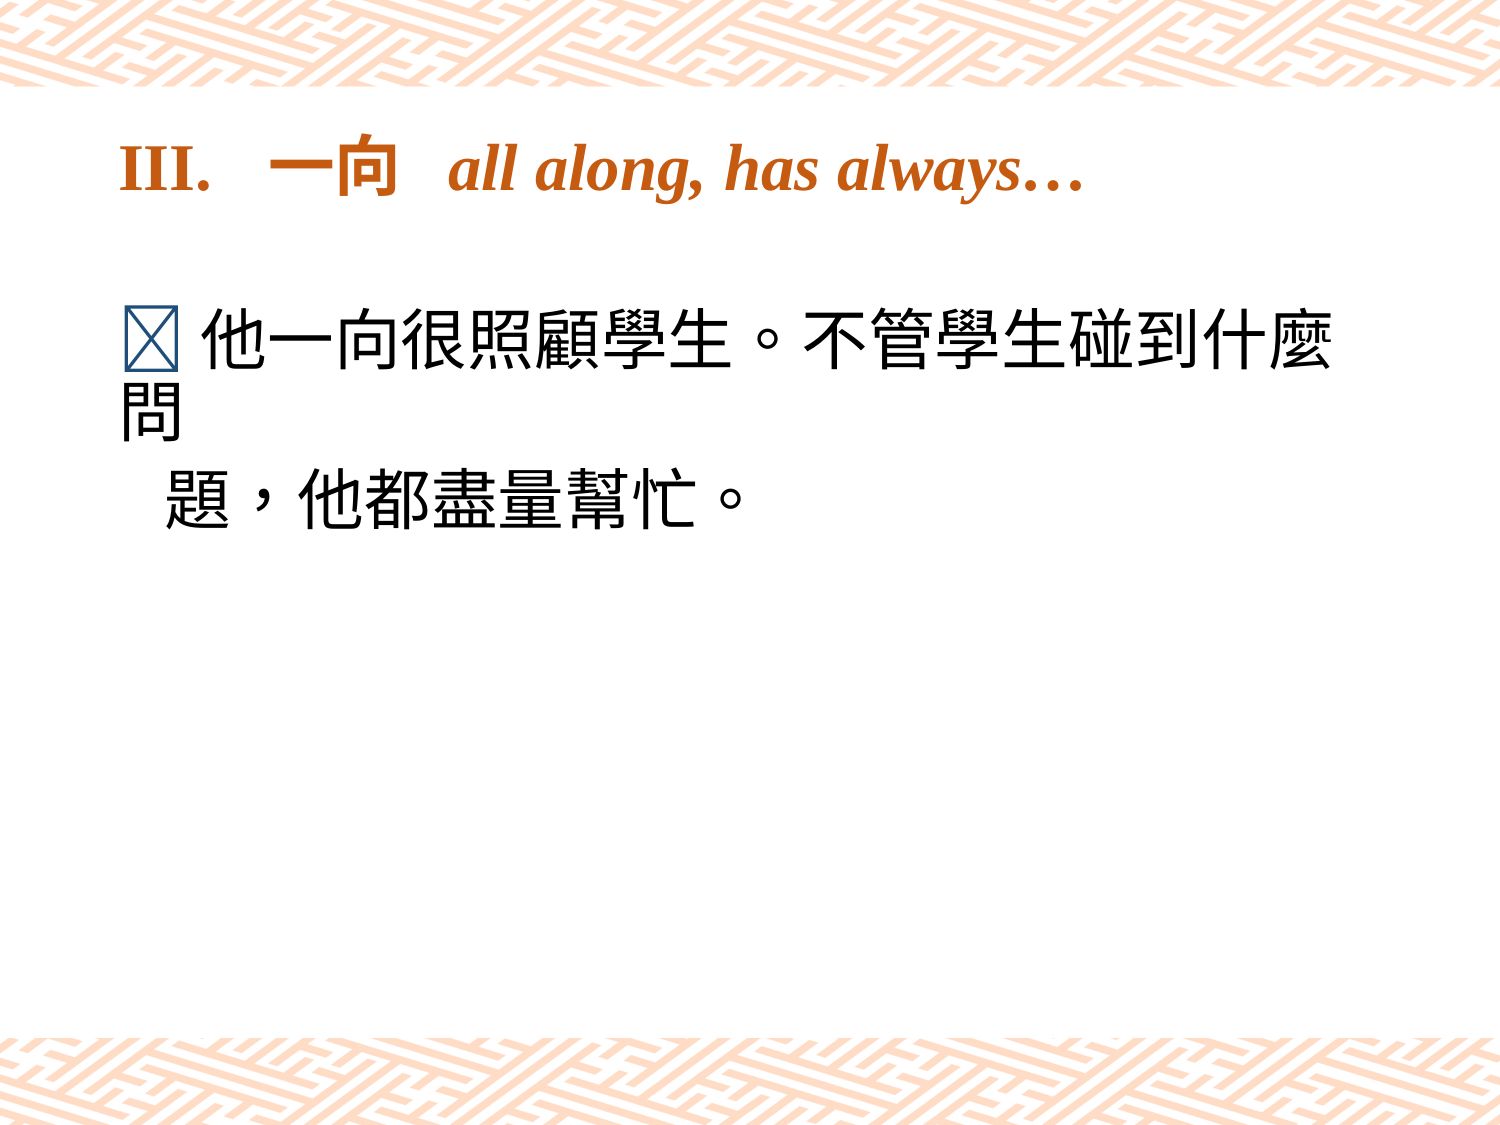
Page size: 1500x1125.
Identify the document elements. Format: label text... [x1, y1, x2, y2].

title III. 一向 all along, has always… [103, 59, 1397, 278]
picture [0, 0, 1500, 1125]
list 他一向很照顧學生。不管學生碰到什麼問 題，他都盡量幫忙。 [103, 299, 1397, 1014]
